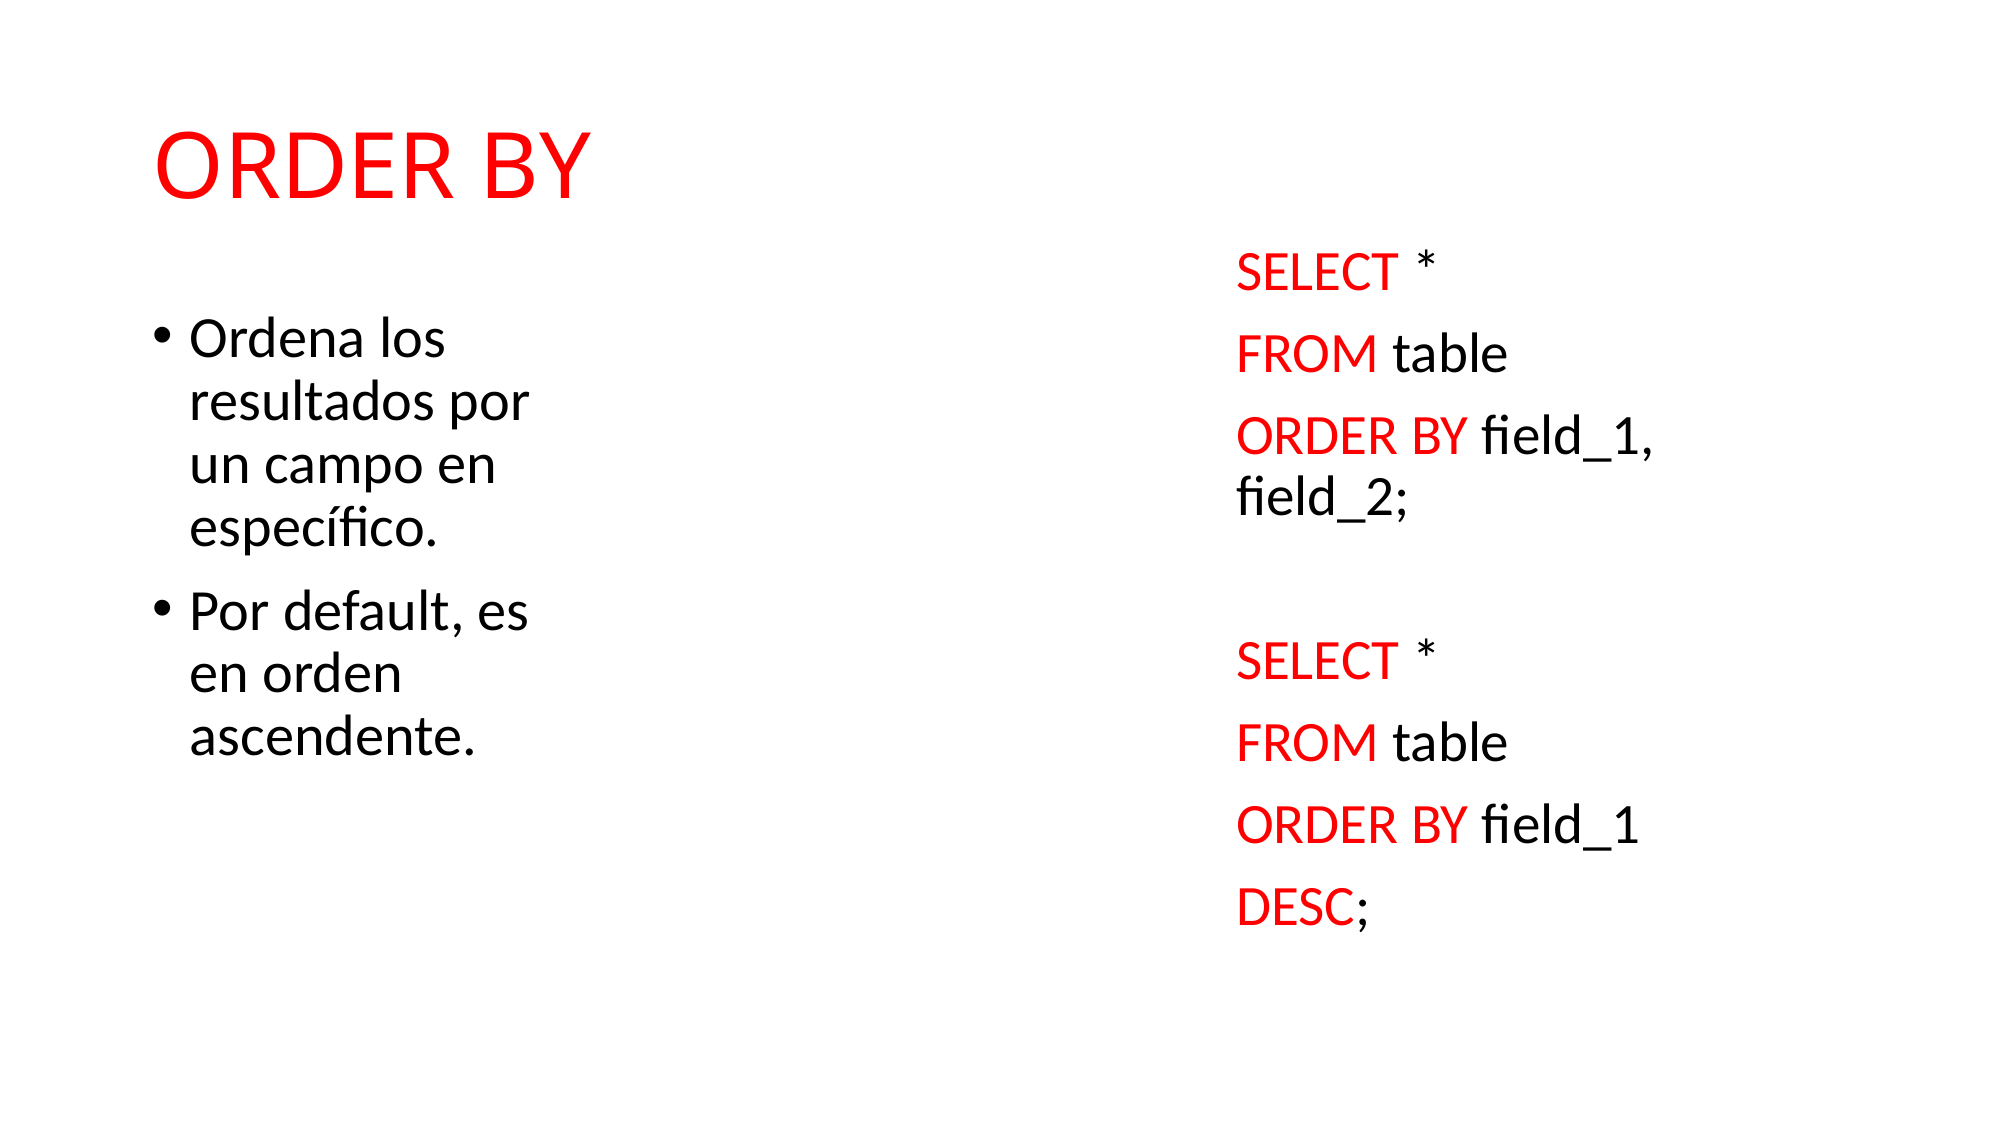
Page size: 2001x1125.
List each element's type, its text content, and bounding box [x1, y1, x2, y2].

text_box SELECT * FROM table ORDER BY field_1, field_2; SELECT * FROM table ORDER BY field_1 DESC; [1221, 233, 1691, 948]
list Ordena los resultados por un campo en específico. Por default, es en orden ascendente. [137, 299, 608, 1014]
title ORDER BY [137, 59, 1863, 278]
